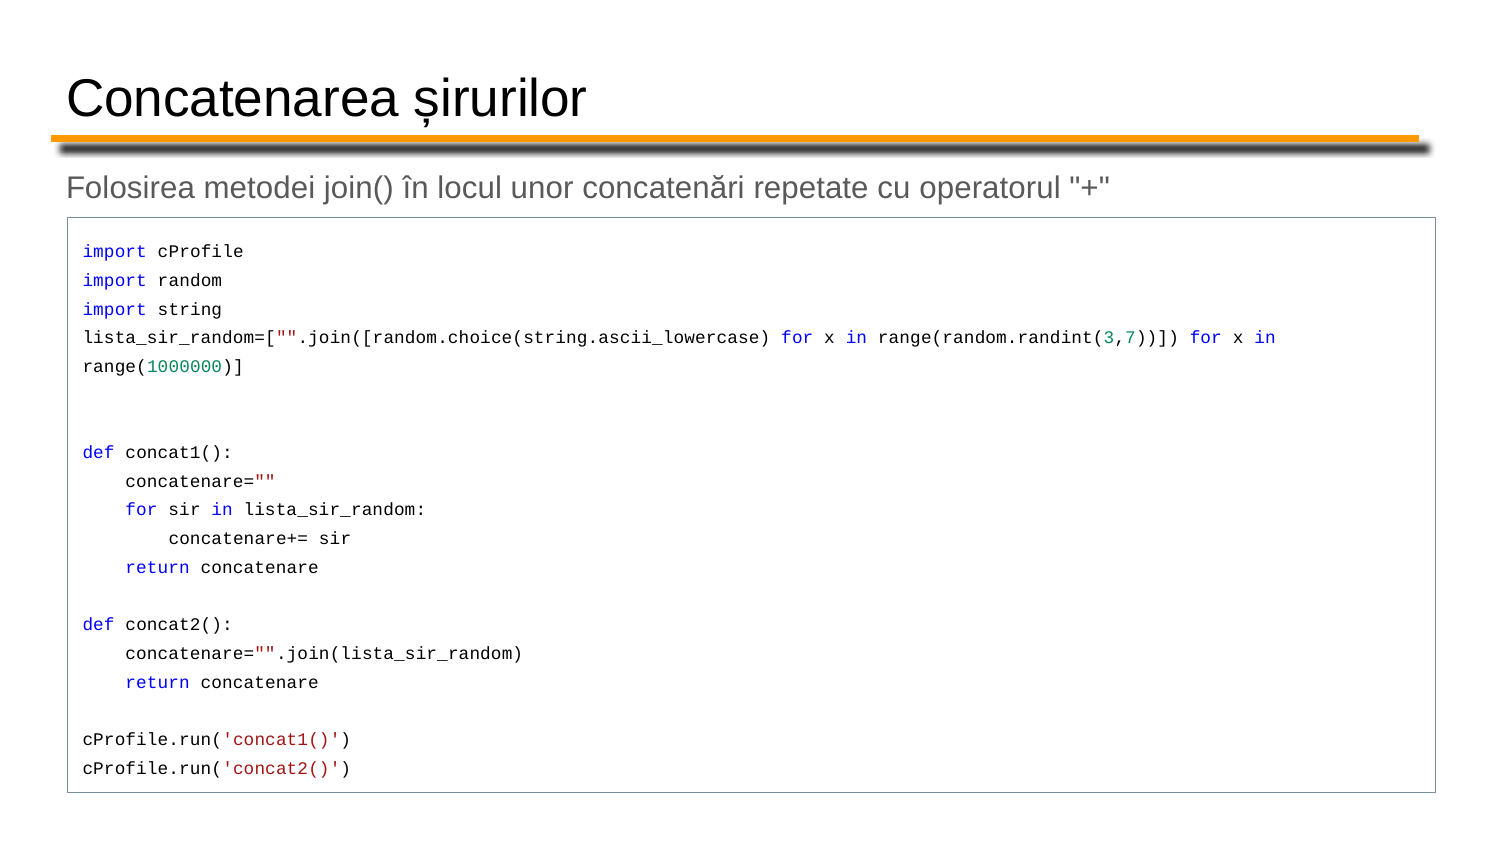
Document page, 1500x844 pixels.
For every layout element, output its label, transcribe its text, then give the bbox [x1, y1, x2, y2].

title Concatenarea șirurilor [51, 48, 1449, 142]
text_box import cProfile import random import string lista_sir_random=["".join([random.choice(string.ascii_lowercase) for x in range(random.randint(3,7))]) for x in range(1000000)] def concat1(): concatenare="" for sir in lista_sir_random: concatenare+= sir return concatenare def concat2(): concatenare="".join(lista_sir_random) return concatenare cProfile.run('concat1()') cProfile.run('concat2()') [67, 217, 1436, 793]
list Folosirea metodei join() în locul unor concatenări repetate cu operatorul "+" [51, 154, 1449, 207]
